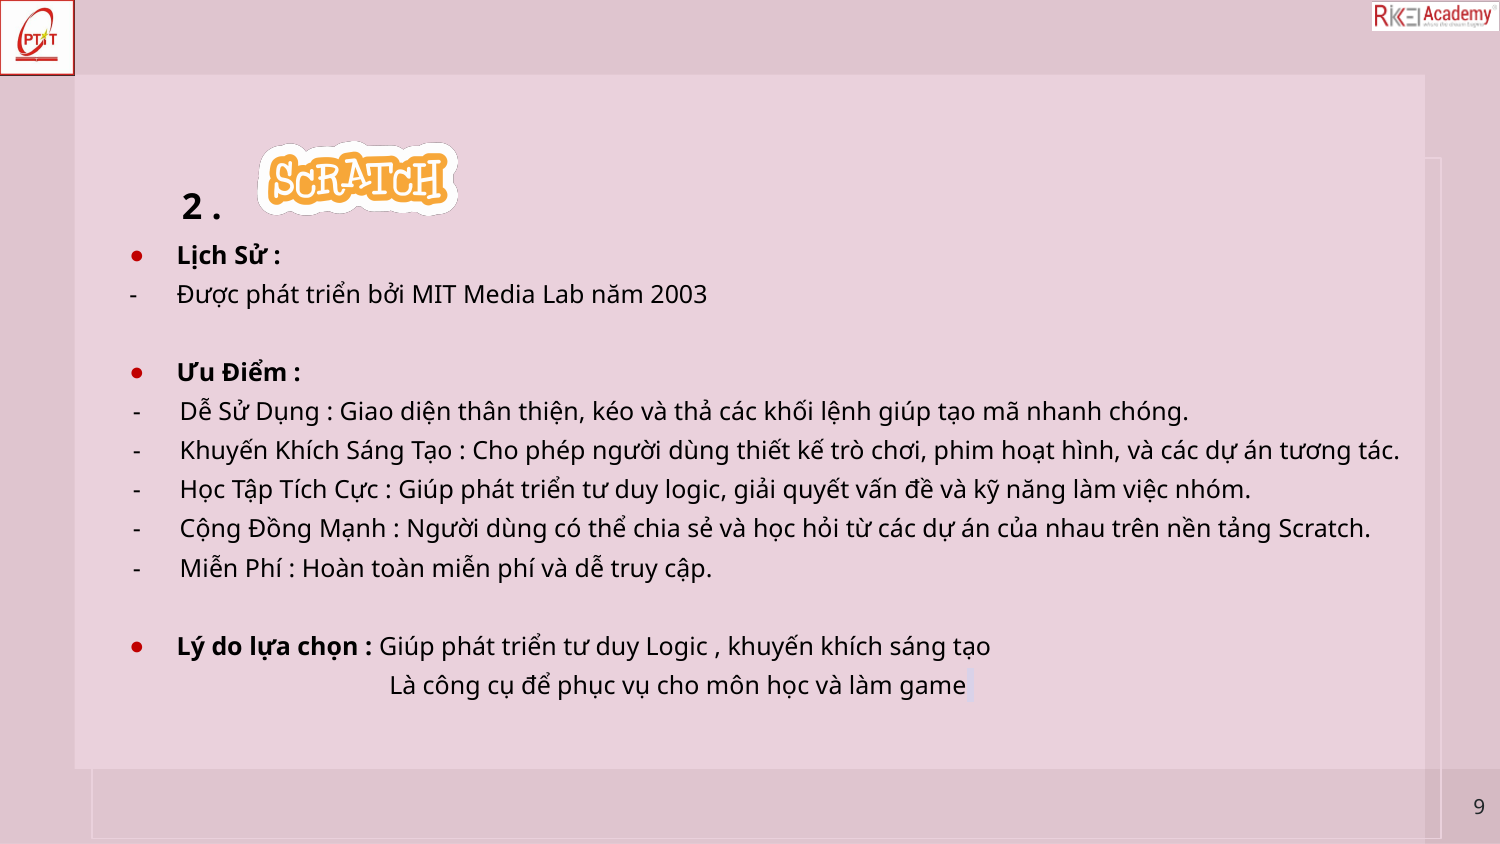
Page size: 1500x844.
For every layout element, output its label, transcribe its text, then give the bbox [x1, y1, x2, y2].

slide_number ‹#› [1425, 769, 1500, 844]
picture [257, 140, 459, 217]
text_box 2 . Lịch Sử : Được phát triển bởi MIT Media Lab năm 2003 Ưu Điểm : - Dễ Sử Dụng : Giao diện thân thiện, kéo và thả các khối lệnh giúp tạo mã nhanh chóng. - Khuyến Khích Sáng Tạo : Cho phép người dùng thiết kế trò chơi, phim hoạt hình, và các dự án tương tác. - Học Tập Tích Cực : Giúp phát triển tư duy logic, giải quyết vấn đề và kỹ năng làm việc nhóm. - Cộng Đồng Mạnh : Người dùng có thể chia sẻ và học hỏi từ các dự án của nhau trên nền tảng Scratch. - Miễn Phí : Hoàn toàn miễn phí và dễ truy cập. Lý do lựa chọn : Giúp phát triển tư duy Logic , khuyến khích sáng tạo Là công cụ để phục vụ cho môn học và làm game [92, 157, 1442, 839]
picture [1365, 0, 1500, 31]
picture [0, 0, 75, 76]
